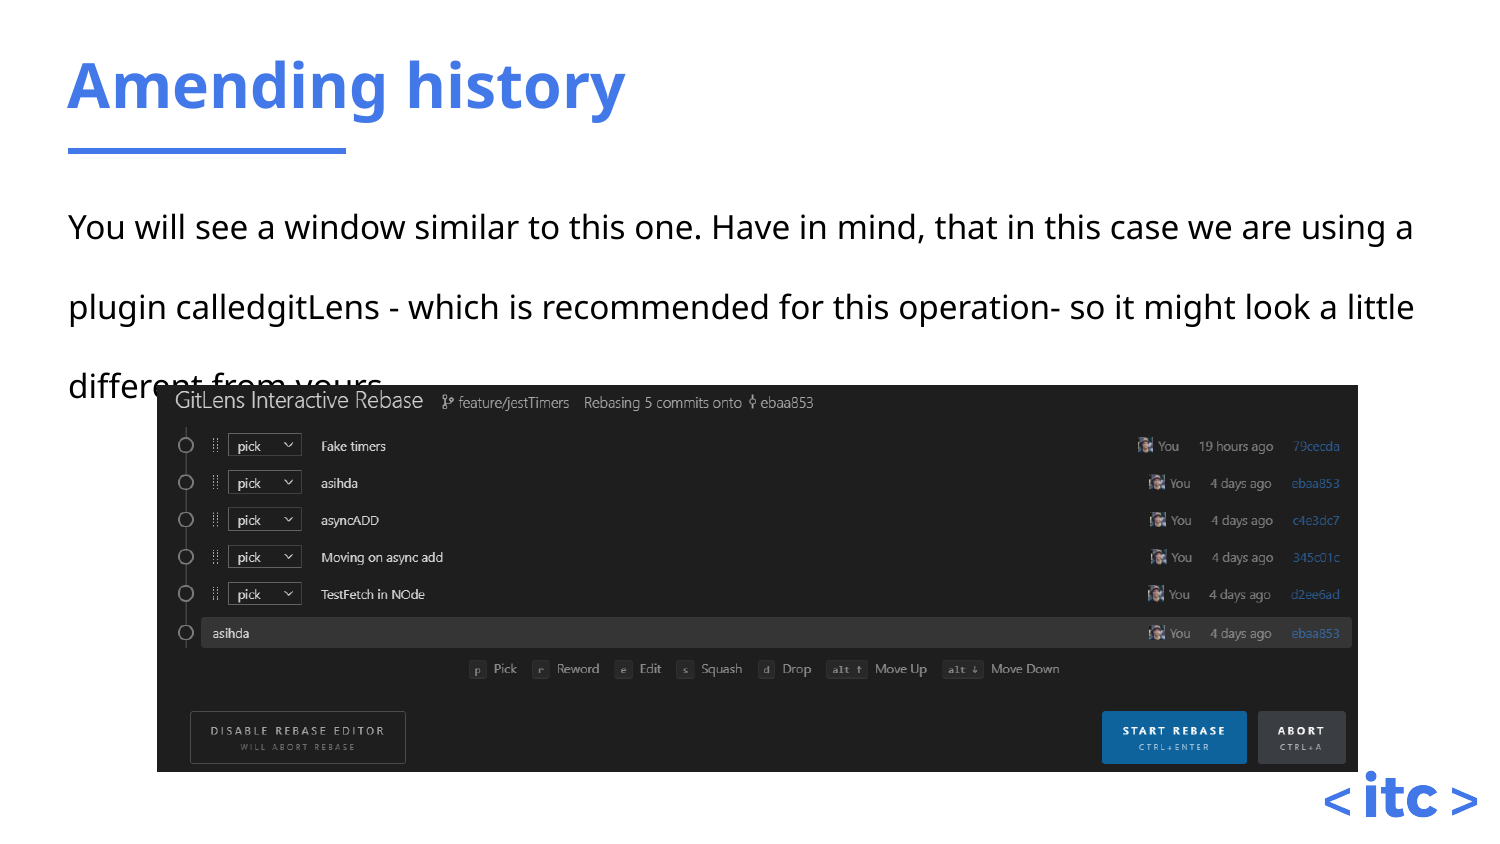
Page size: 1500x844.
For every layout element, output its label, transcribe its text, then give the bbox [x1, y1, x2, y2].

text_box Amending history [67, 39, 1478, 136]
text_box You will see a window similar to this one. Have in mind, that in this case we are using a plugin calledgitLens - which is recommended for this operation- so it might look a little different from yours. [68, 151, 1470, 398]
picture [156, 384, 1485, 828]
